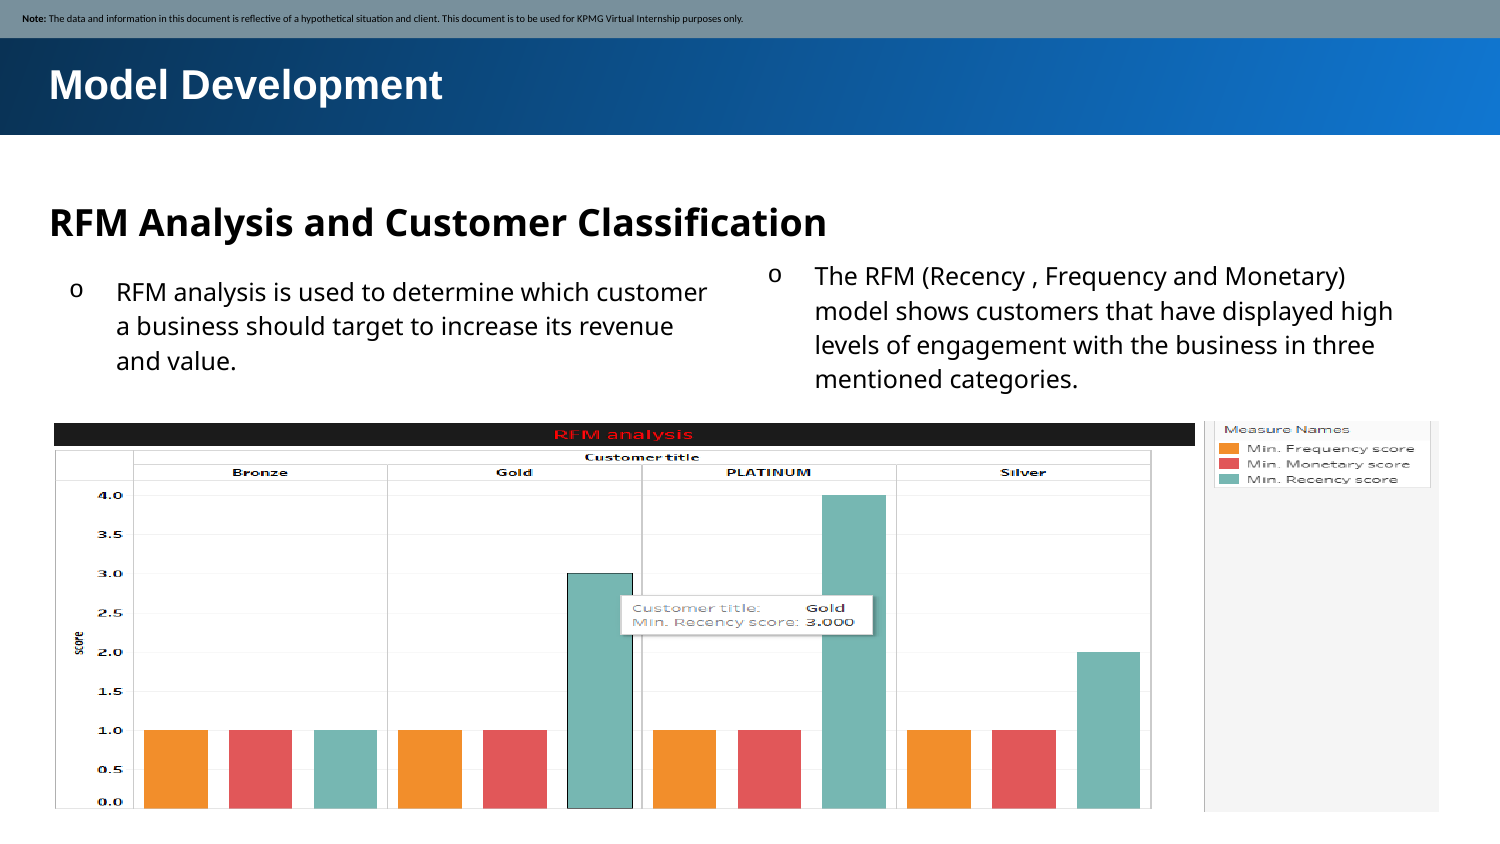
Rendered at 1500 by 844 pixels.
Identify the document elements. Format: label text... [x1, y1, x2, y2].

text_box The RFM (Recency , Frequency and Monetary) model shows customers that have displayed high levels of engagement with the business in three mentioned categories. [752, 241, 1431, 409]
text_box Note: The data and information in this document is reflective of a hypothetical situation and client. This document is to be used for KPMG Virtual Internship purposes only. [0, 0, 1500, 39]
text_box [0, 39, 1500, 135]
text_box RFM Analysis and Customer Classification [33, 177, 1439, 260]
text_box RFM analysis is used to determine which customer a business should target to increase its revenue and value. [54, 256, 733, 391]
text_box Model Development [33, 43, 1439, 124]
picture [53, 421, 1439, 812]
